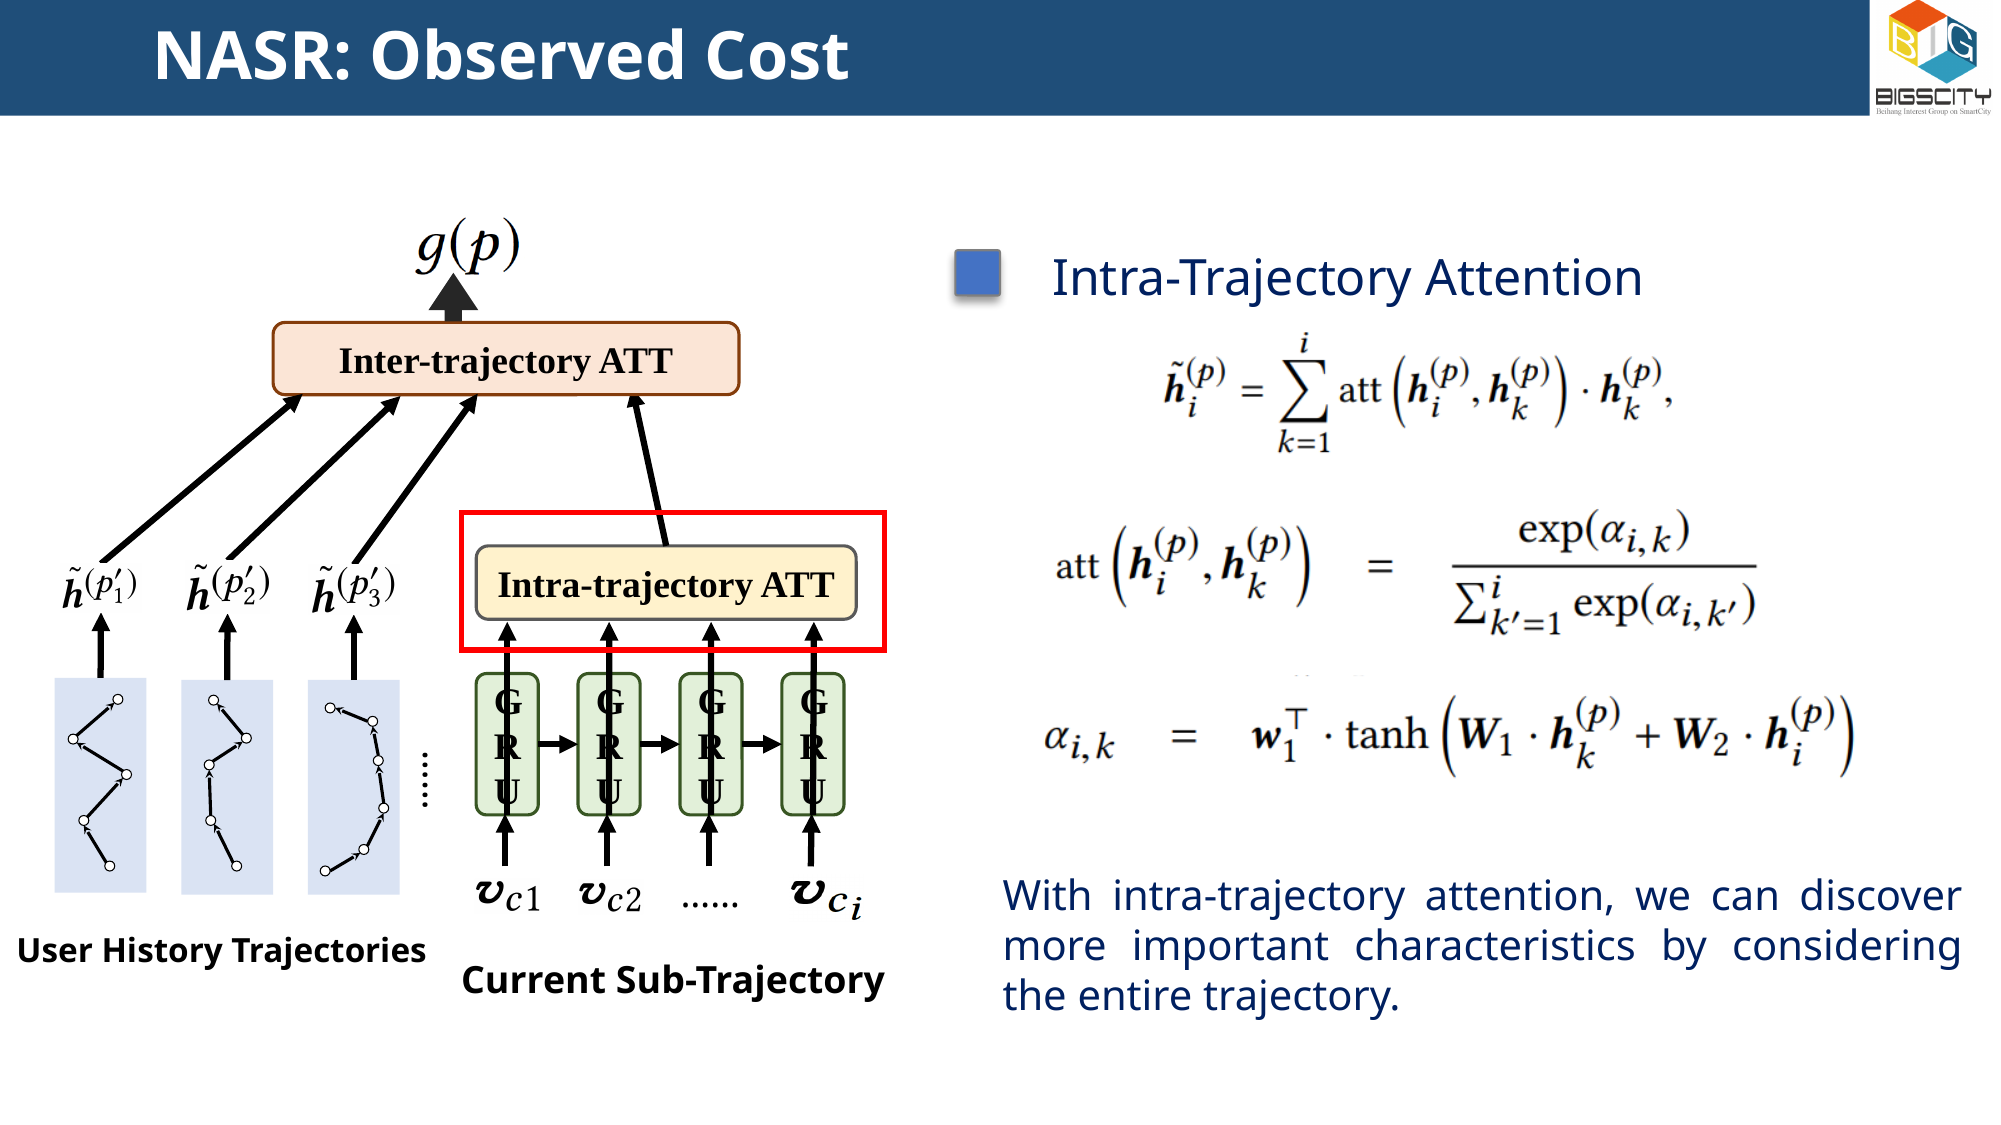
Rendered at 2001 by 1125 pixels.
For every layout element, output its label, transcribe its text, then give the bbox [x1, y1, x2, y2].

text_box GRU [475, 672, 504, 816]
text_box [631, 387, 667, 546]
text_box GRU [613, 672, 642, 813]
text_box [353, 393, 478, 565]
picture [185, 560, 270, 614]
text_box [461, 512, 886, 651]
picture [577, 879, 644, 915]
text_box GRU [510, 672, 540, 813]
picture [414, 211, 525, 283]
text_box [426, 283, 481, 323]
text_box GRU [678, 672, 707, 813]
picture [60, 563, 142, 613]
picture [1876, 0, 1993, 116]
text_box With intra-trajectory attention, we can discover more important characteristics by considering the entire trajectory. [987, 861, 1978, 1026]
text_box …… [408, 735, 469, 848]
text_box GRU [576, 672, 606, 813]
text_box Inter-trajectory ATT [272, 321, 741, 396]
picture [308, 564, 400, 615]
picture [474, 878, 540, 914]
text_box GRU [780, 672, 810, 813]
text_box Current Sub-Trajectory [446, 948, 900, 1009]
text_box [54, 677, 147, 893]
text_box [505, 813, 812, 867]
text_box Intra-Trajectory Attention [1037, 238, 1661, 314]
text_box …… [665, 867, 755, 922]
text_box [100, 393, 303, 564]
text_box User History Trajectories [1, 921, 442, 977]
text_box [181, 679, 274, 895]
text_box GRU [813, 672, 846, 816]
text_box [954, 249, 1002, 297]
text_box GRU [715, 672, 744, 813]
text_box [303, 395, 401, 561]
picture [1026, 487, 1764, 642]
picture [1014, 675, 1863, 801]
title NASR: Observed Cost [137, 0, 1863, 116]
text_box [307, 679, 400, 895]
picture [789, 874, 864, 922]
picture [1140, 316, 1697, 480]
